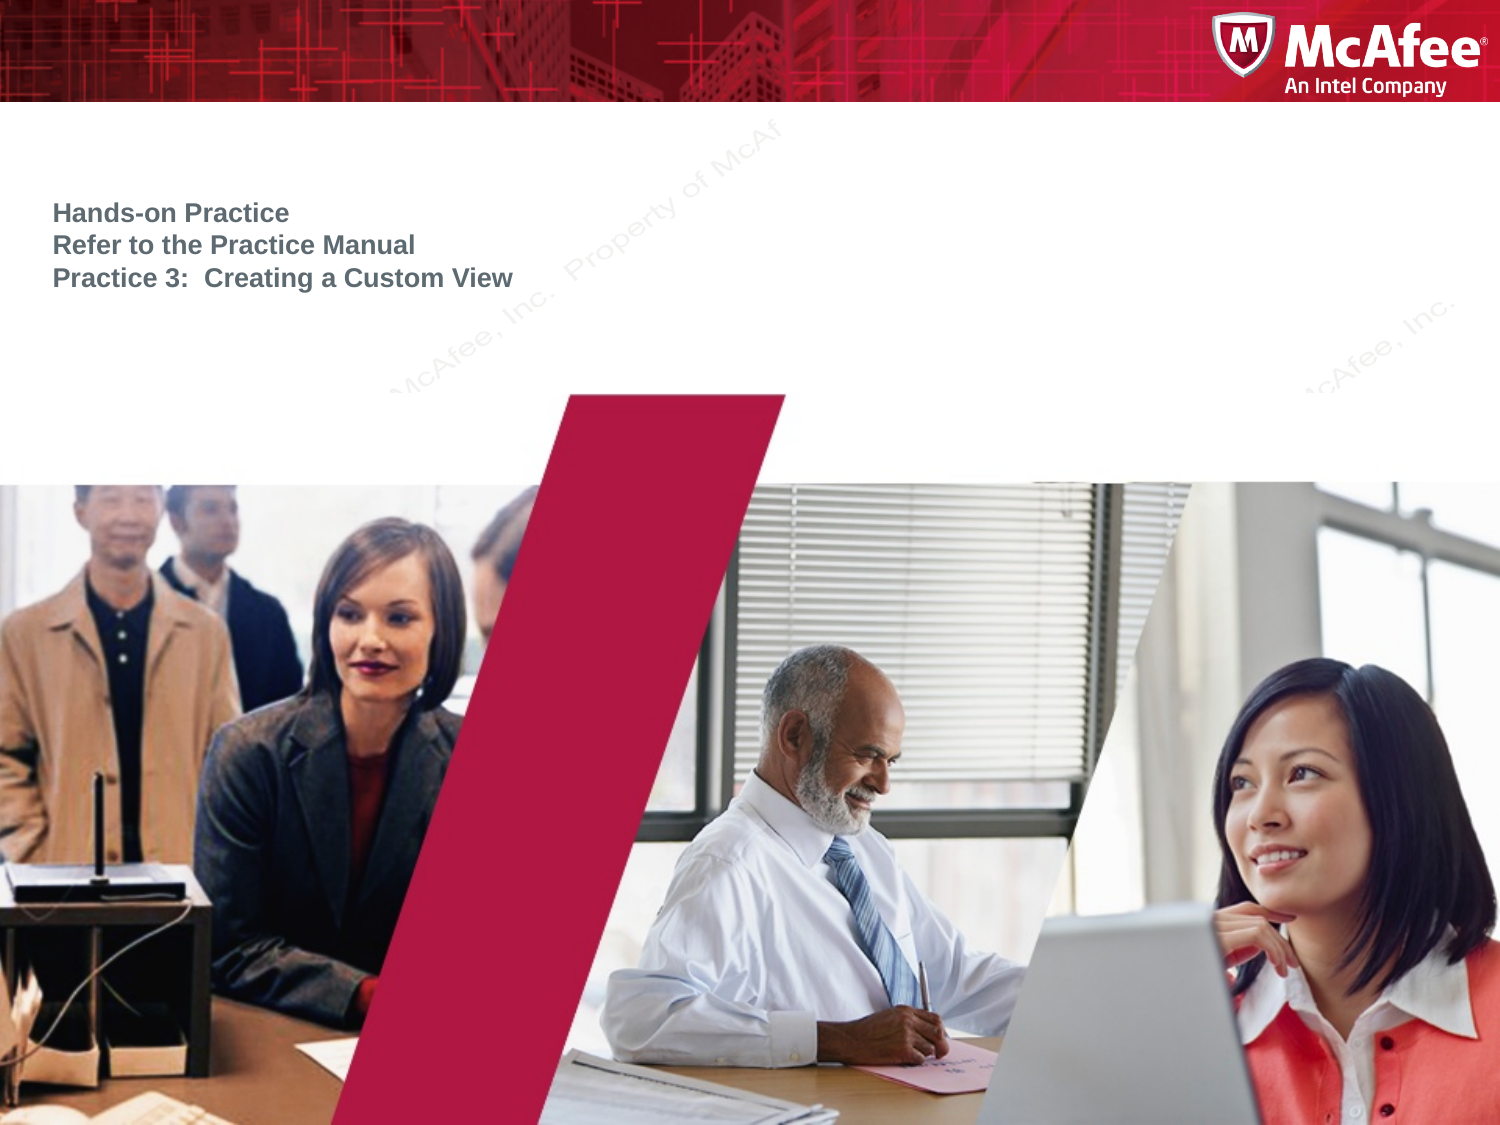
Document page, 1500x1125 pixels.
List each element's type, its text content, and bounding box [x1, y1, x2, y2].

title Hands-on Practice Refer to the Practice Manual Practice 3: Creating a Custom View [37, 187, 1451, 301]
picture [0, 0, 1500, 1125]
